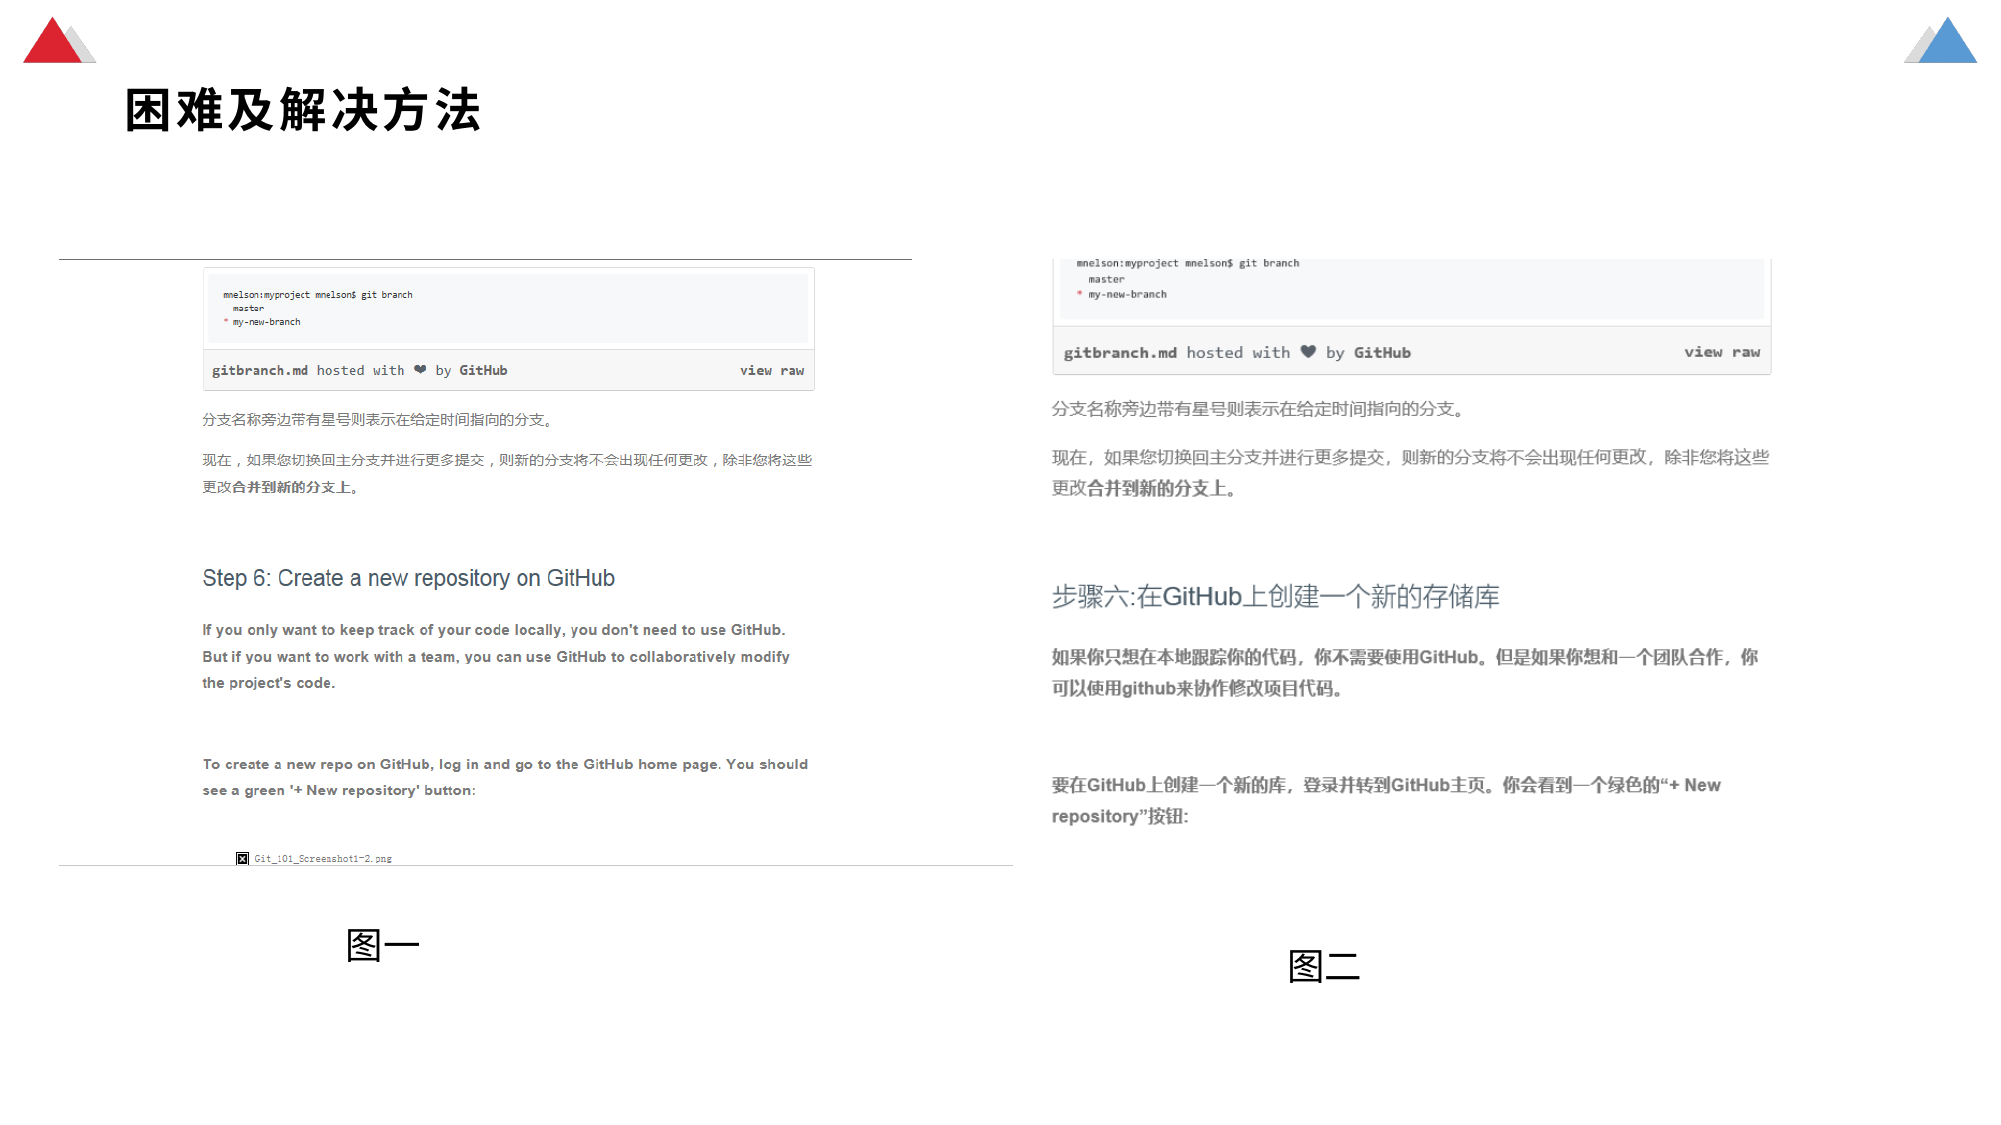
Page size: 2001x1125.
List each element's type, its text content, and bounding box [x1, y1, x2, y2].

picture [1881, 0, 2000, 80]
title 困难及解决方法 [109, 72, 1891, 146]
text_box 图二 [1272, 935, 1474, 995]
picture [0, 0, 119, 80]
text_box 图一 [331, 914, 532, 974]
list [912, 259, 1907, 859]
picture [59, 259, 1013, 866]
